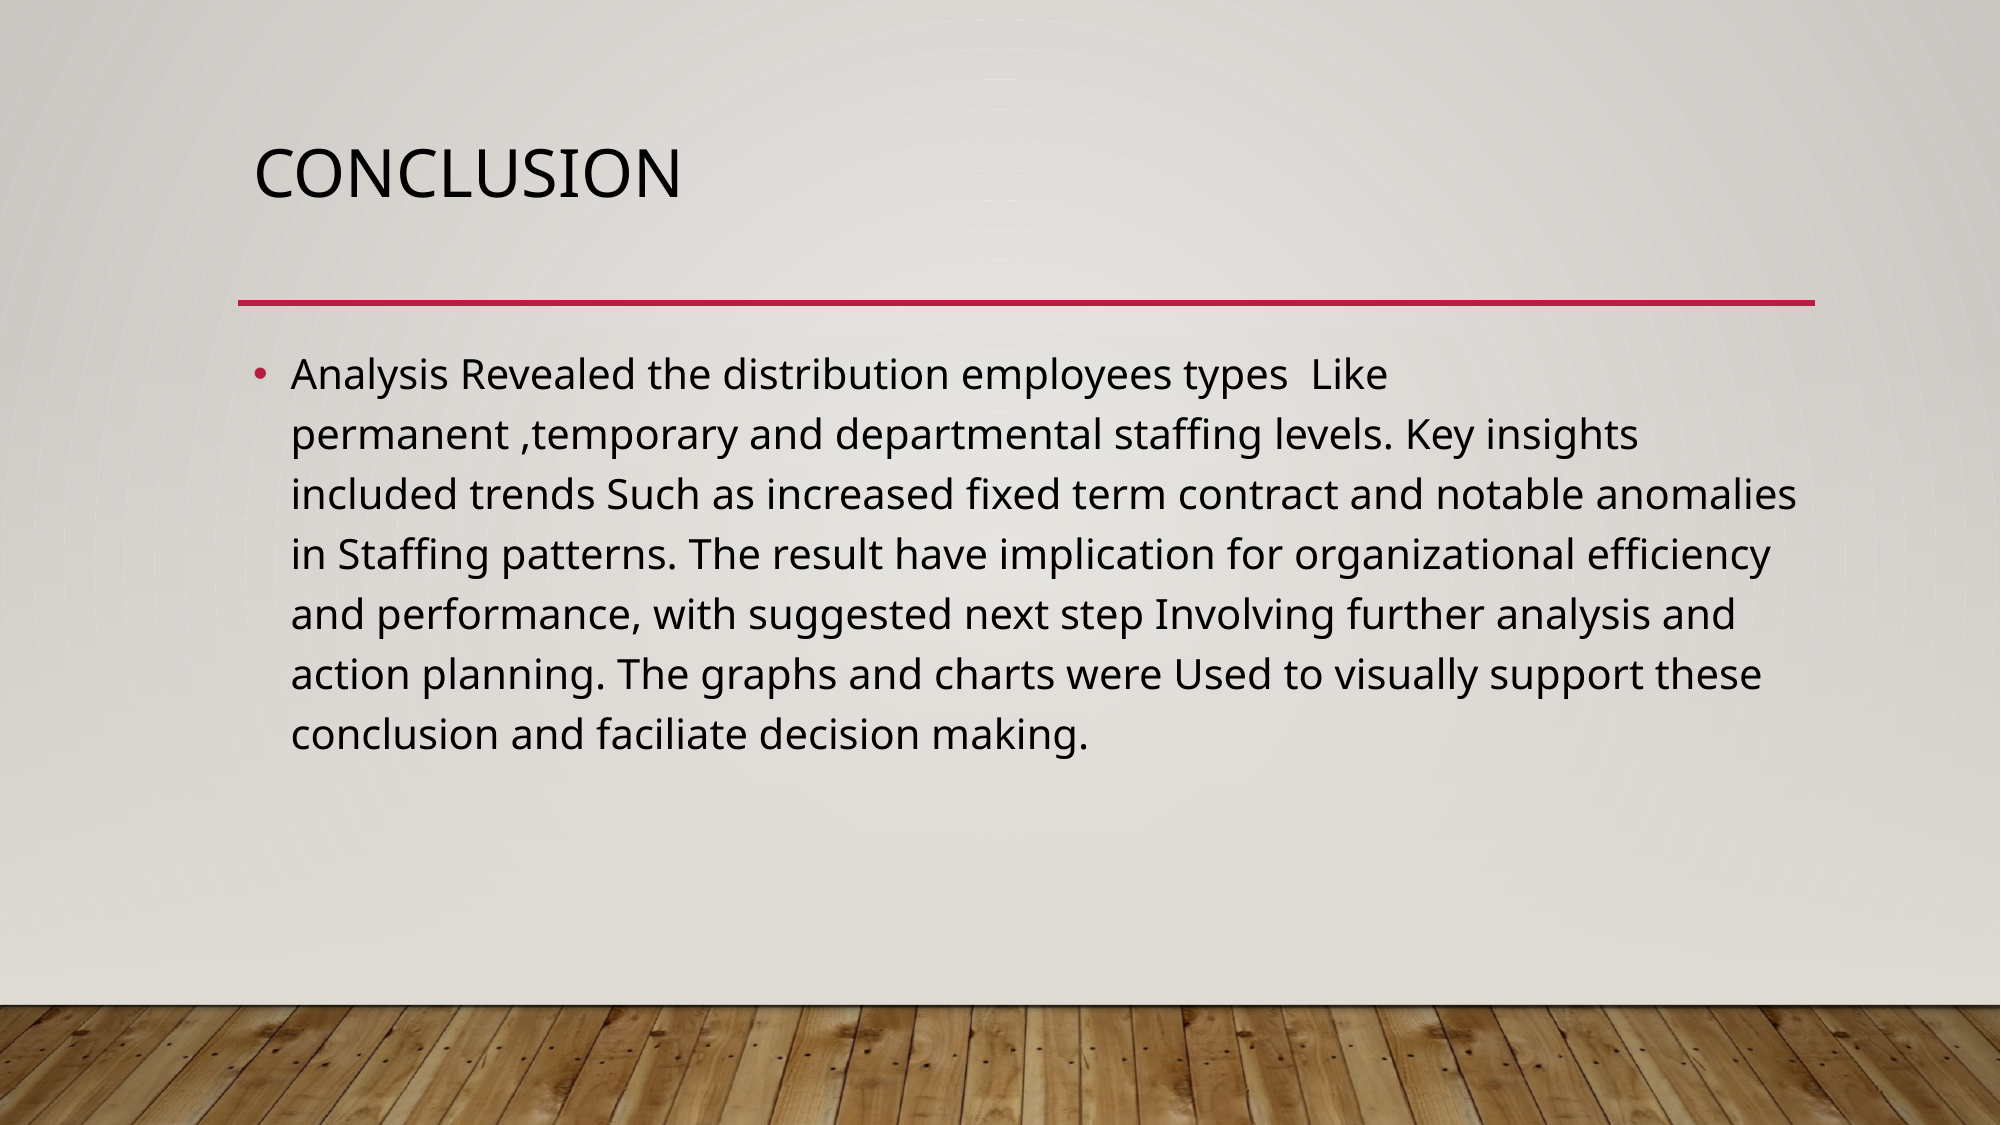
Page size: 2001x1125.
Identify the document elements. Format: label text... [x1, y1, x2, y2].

picture [0, 1005, 2000, 1125]
list Analysis Revealed the distribution employees types Like permanent ,temporary and departmental staffing levels. Key insights included trends Such as increased fixed term contract and notable anomalies in Staffing patterns. The result have implication for organizational efficiency and performance, with suggested next step Involving further analysis and action planning. The graphs and charts were Used to visually support these conclusion and faciliate decision making. [238, 330, 1814, 897]
title CONCLUSION [238, 131, 1814, 305]
